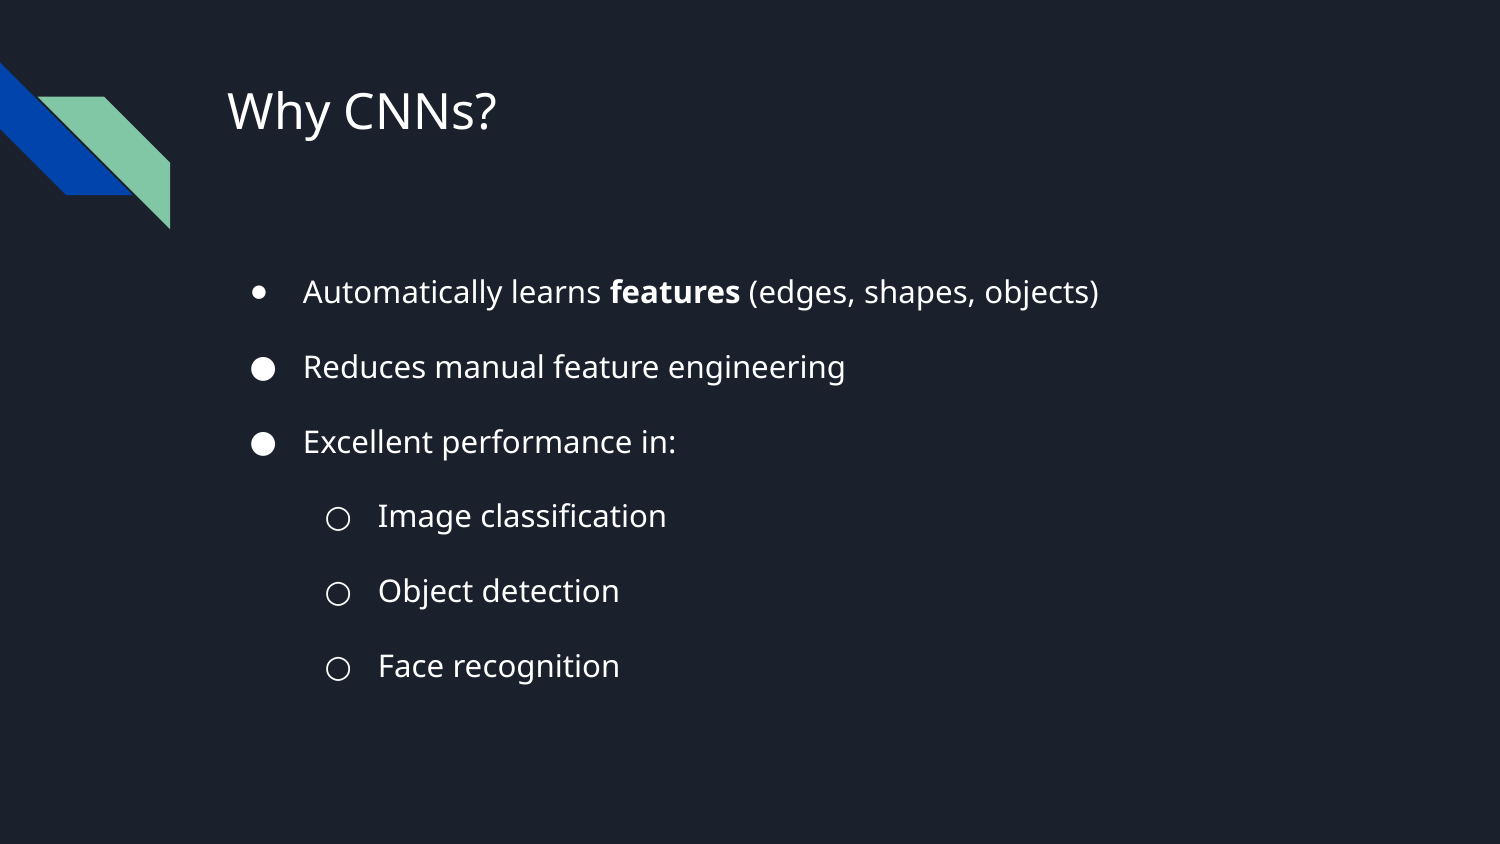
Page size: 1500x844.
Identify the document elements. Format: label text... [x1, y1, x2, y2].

list Automatically learns features (edges, shapes, objects) Reduces manual feature engineering Excellent performance in: Image classification Object detection Face recognition [212, 257, 1368, 735]
title Why CNNs? [212, 64, 1368, 215]
